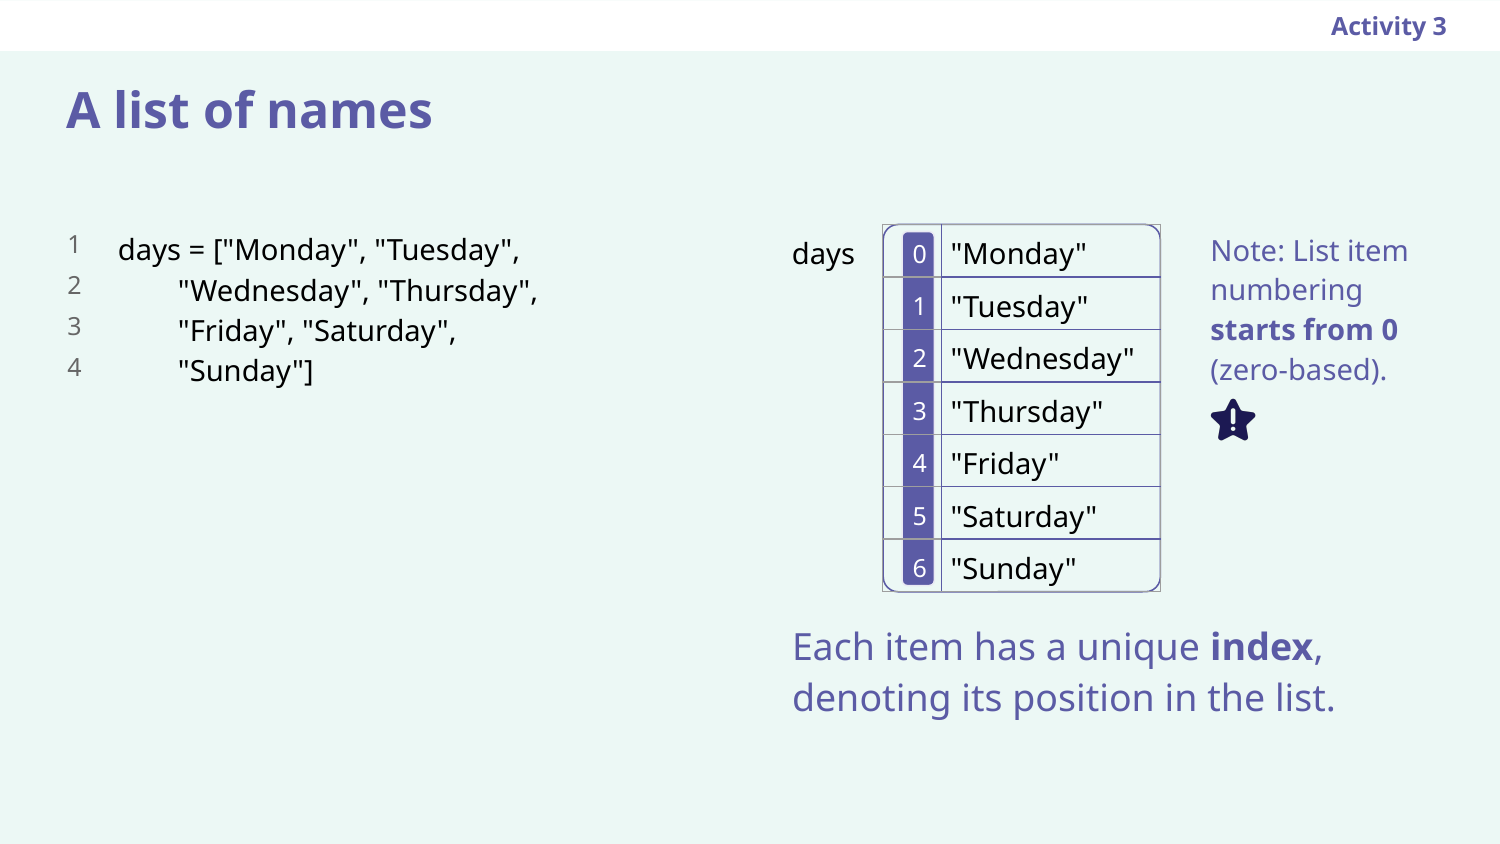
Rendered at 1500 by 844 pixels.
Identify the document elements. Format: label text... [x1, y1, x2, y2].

table_header "Monday" [942, 225, 1160, 276]
text_box Each item has a unique index, denoting its position in the list. [776, 601, 1449, 735]
subtitle Activity 3 [862, 0, 1448, 52]
table_cell "Wednesday" [942, 330, 1160, 381]
text_box days [776, 215, 880, 275]
table_cell "Sunday" [942, 540, 1160, 591]
picture [1210, 397, 1256, 442]
text_box A list of names [51, 51, 1449, 167]
table_cell 3 [883, 383, 941, 434]
table_cell 5 [883, 487, 941, 538]
text_box days = ["Monday", "Tuesday", "Wednesday", "Thursday", "Friday", "Saturday", "Sunday"] [102, 211, 697, 530]
table_cell 1 [883, 278, 941, 329]
table_cell "Saturday" [942, 487, 1160, 538]
table_cell 2 [883, 330, 941, 381]
table_header 0 [883, 225, 941, 276]
table_cell 6 [883, 540, 941, 591]
text_box Note: List item numbering starts from 0 (zero-based). [1195, 212, 1449, 406]
table_cell "Friday" [942, 435, 1160, 486]
text_box 1 2 3 4 [52, 214, 97, 534]
table_cell "Thursday" [942, 383, 1160, 434]
table_cell 4 [883, 435, 941, 486]
table_cell "Tuesday" [942, 278, 1160, 329]
